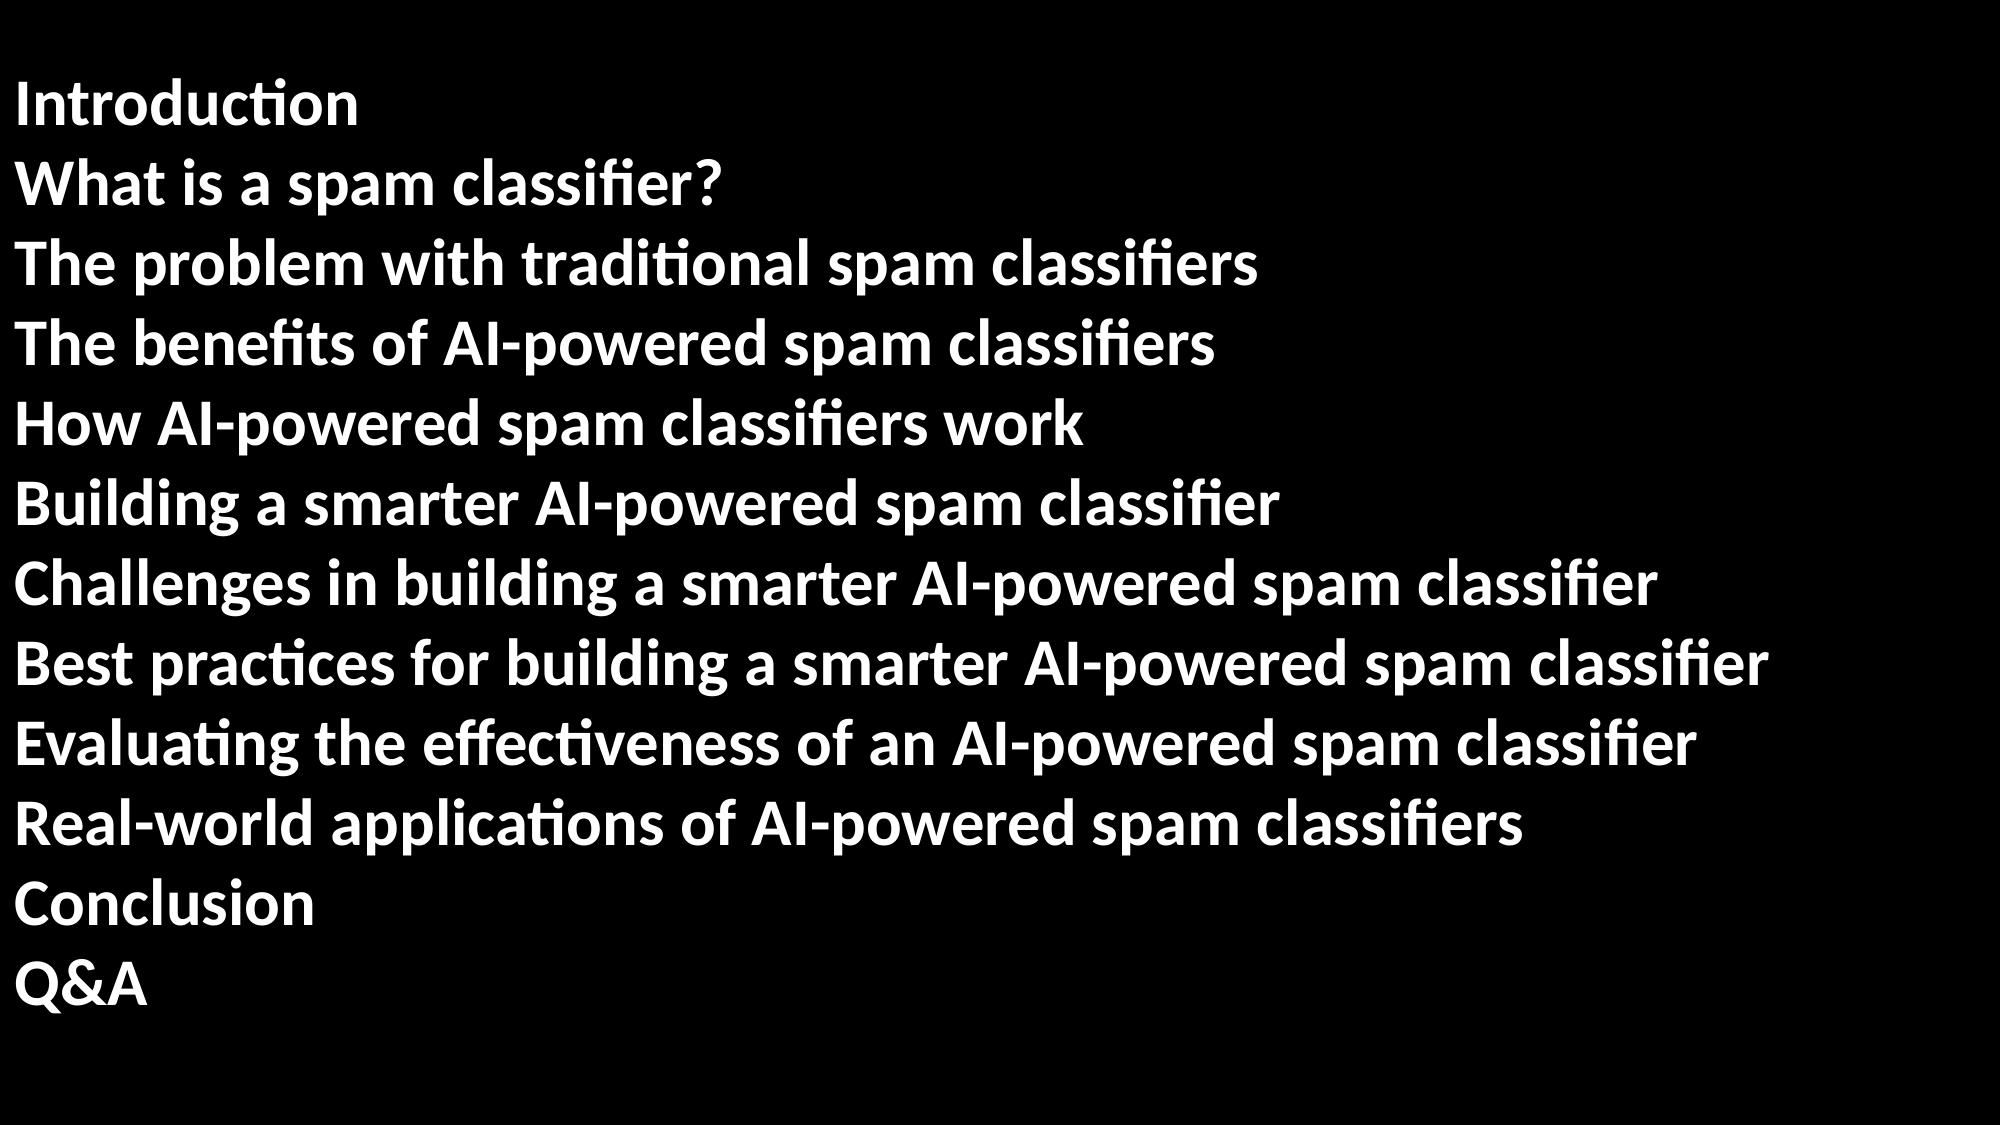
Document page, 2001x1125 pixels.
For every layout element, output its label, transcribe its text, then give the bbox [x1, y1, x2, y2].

text_box Introduction What is a spam classifier? The problem with traditional spam classifiers The benefits of AI-powered spam classifiers How AI-powered spam classifiers work Building a smarter AI-powered spam classifier Challenges in building a smarter AI-powered spam classifier Best practices for building a smarter AI-powered spam classifier Evaluating the effectiveness of an AI-powered spam classifier Real-world applications of AI-powered spam classifiers Conclusion Q&A [0, 51, 2000, 1026]
